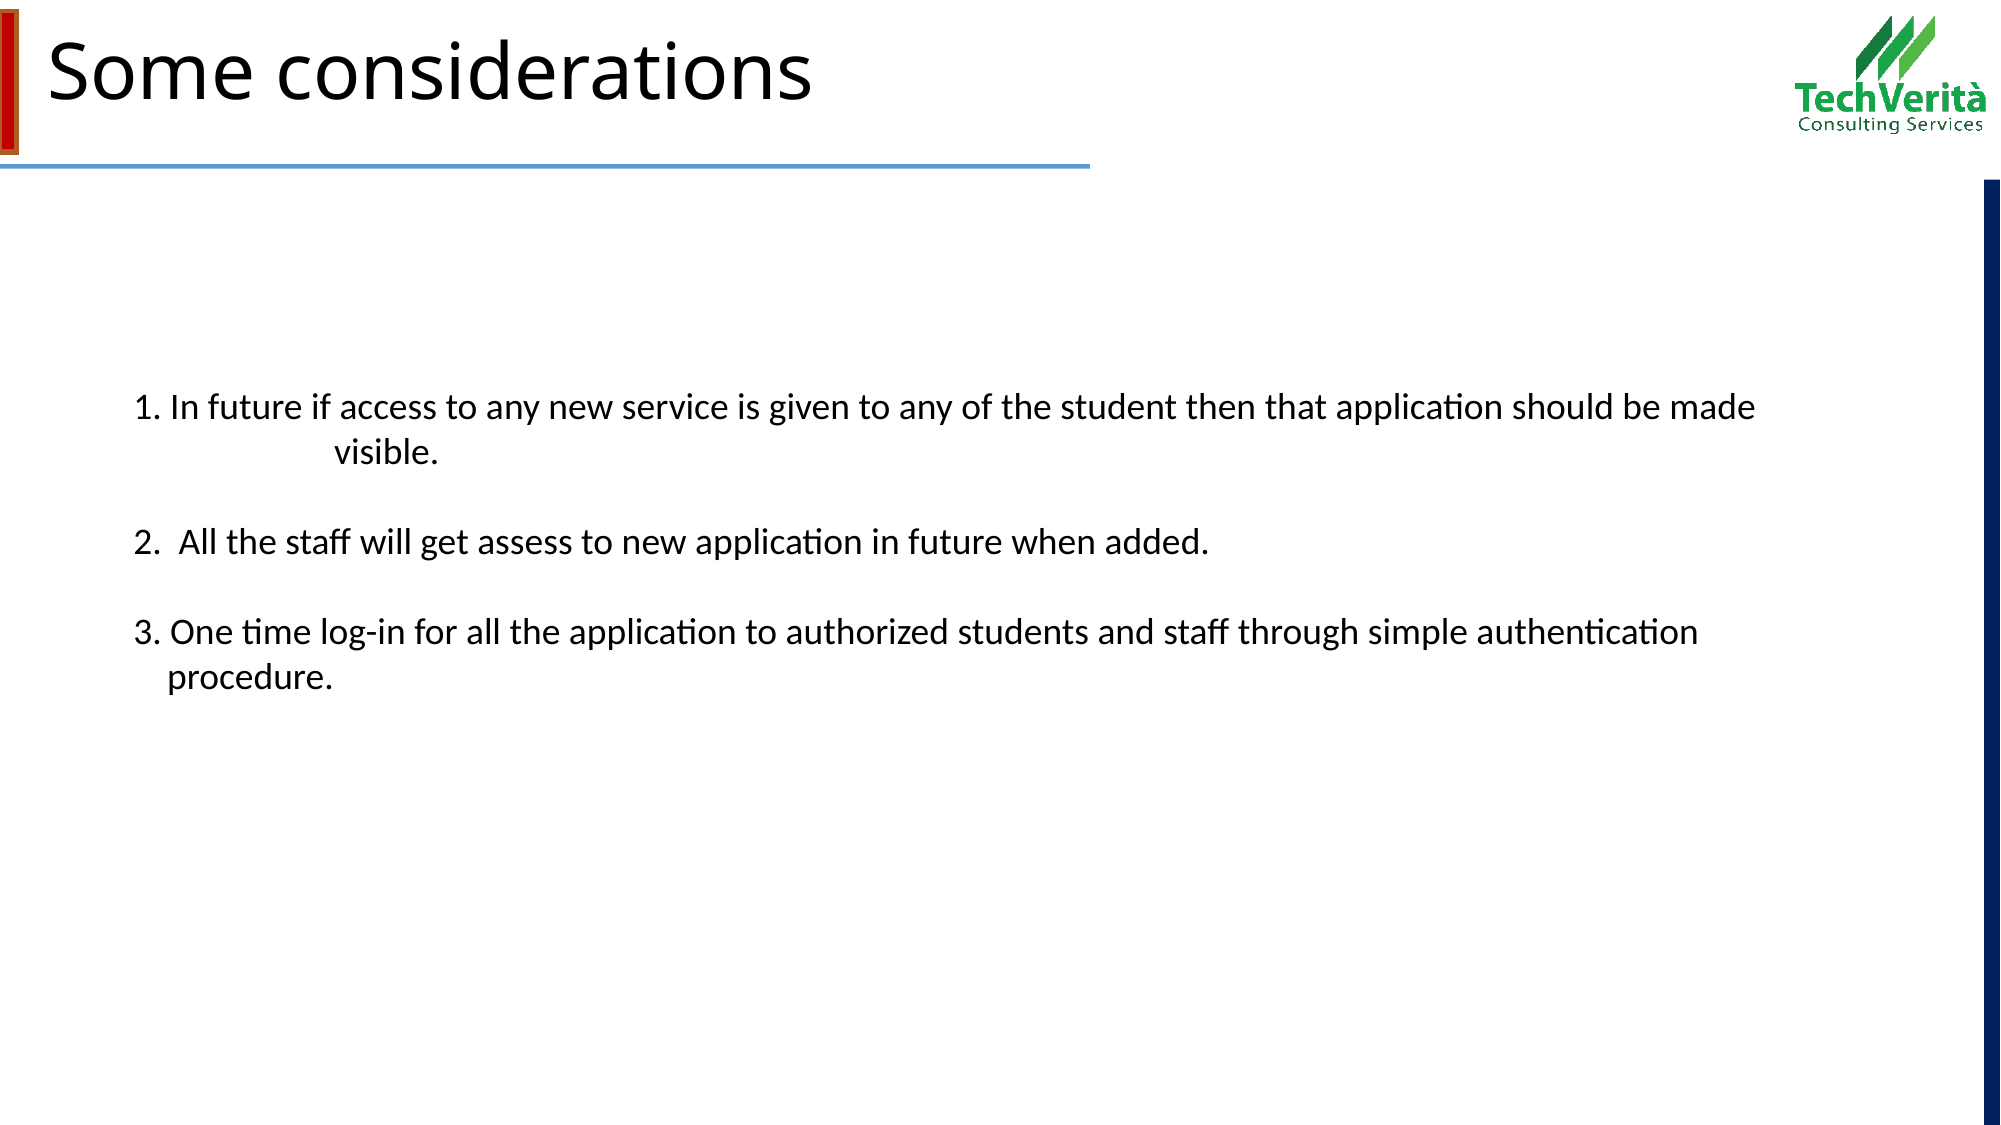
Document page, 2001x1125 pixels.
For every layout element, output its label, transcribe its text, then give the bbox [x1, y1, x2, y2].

text_box Some considerations [20, 15, 842, 124]
text_box [0, 9, 19, 153]
text_box [1982, 178, 2000, 1125]
text_box 1. In future if access to any new service is given to any of the student then that application should be made visible. 2. All the staff will get assess to new application in future when added. 3. One time log-in for all the application to authorized students and staff through simple authentication procedure. [118, 374, 1875, 730]
picture [1790, 10, 1990, 138]
